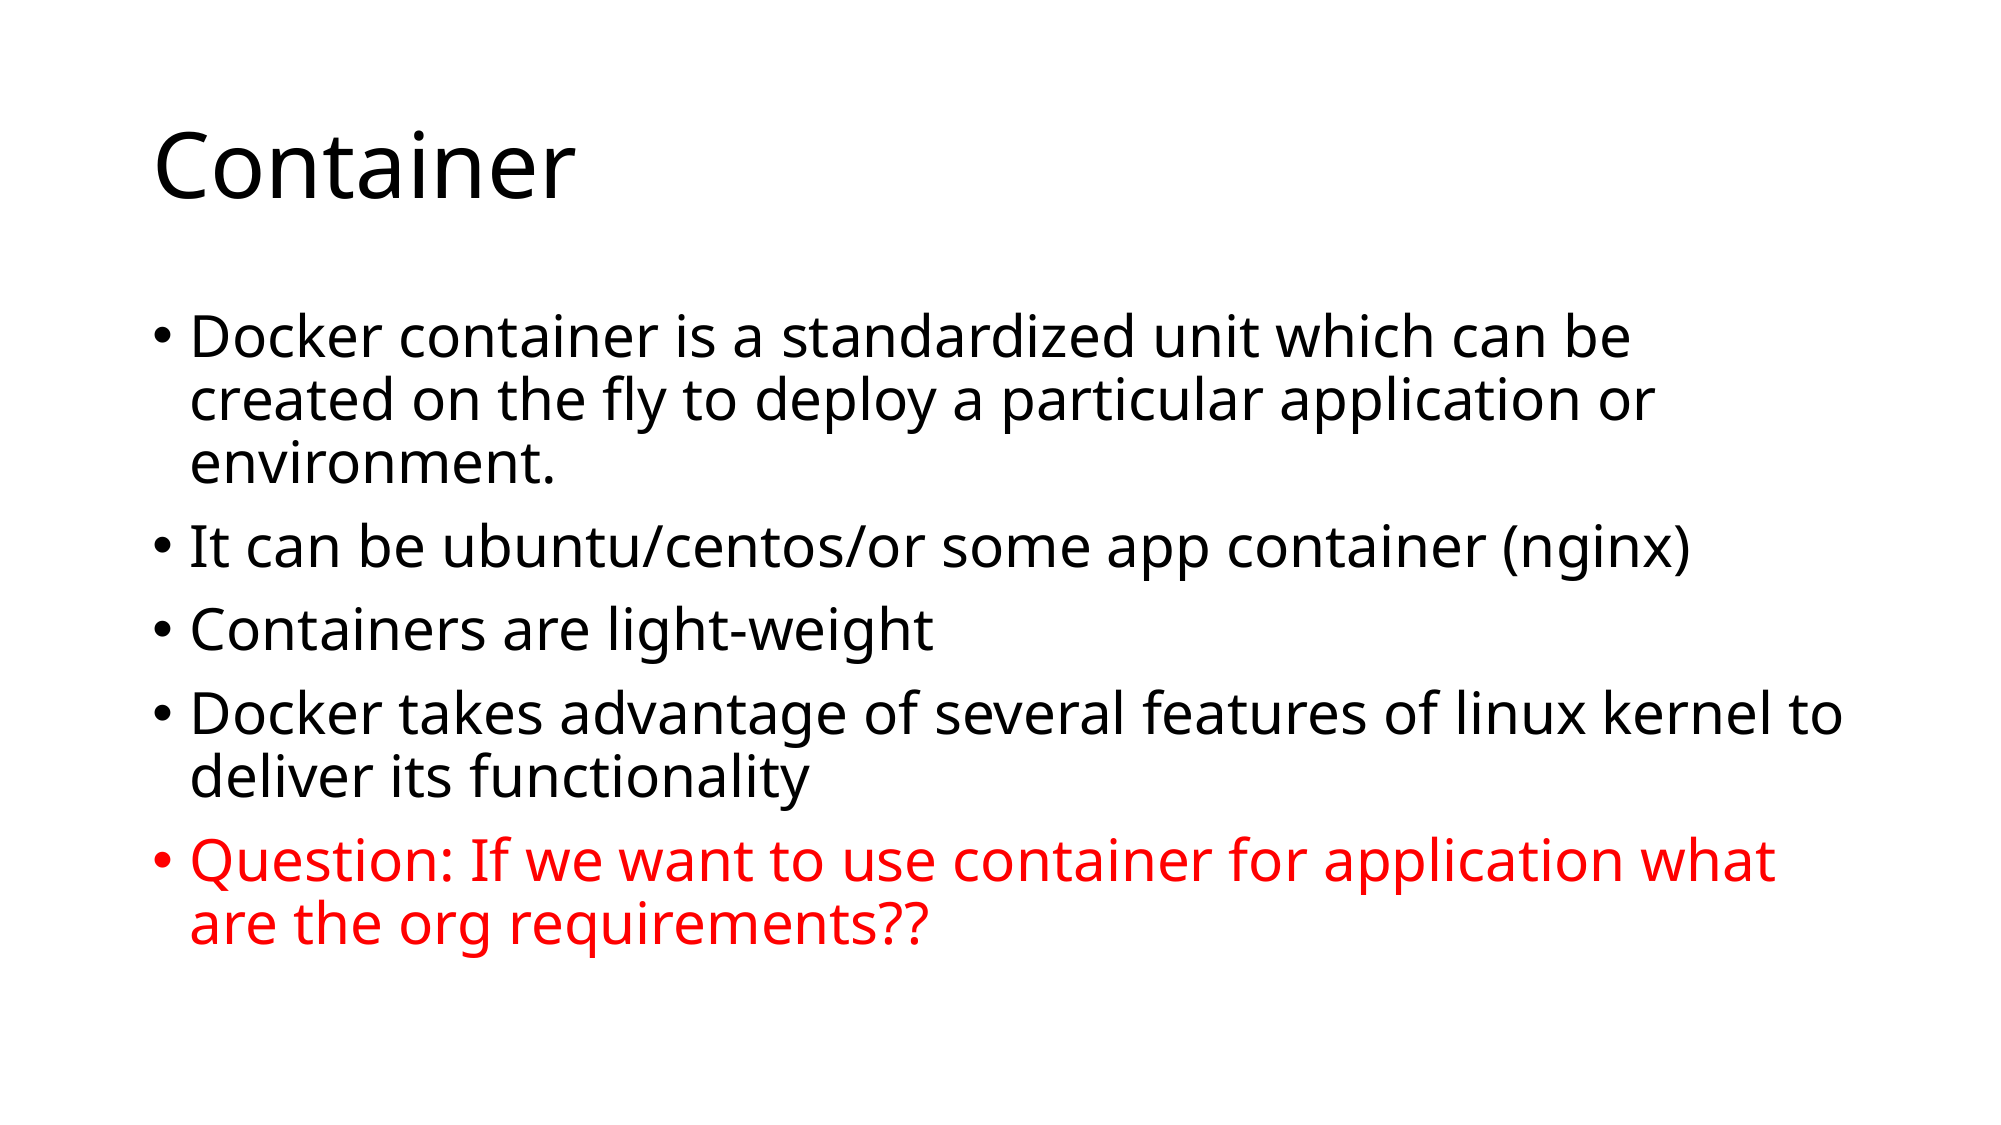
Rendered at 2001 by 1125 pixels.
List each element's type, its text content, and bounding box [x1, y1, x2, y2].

title Container [137, 59, 1863, 278]
list Docker container is a standardized unit which can be created on the fly to deploy a particular application or environment. It can be ubuntu/centos/or some app container (nginx) Containers are light-weight Docker takes advantage of several features of linux kernel to deliver its functionality Question: If we want to use container for application what are the org requirements?? [137, 299, 1863, 1014]
